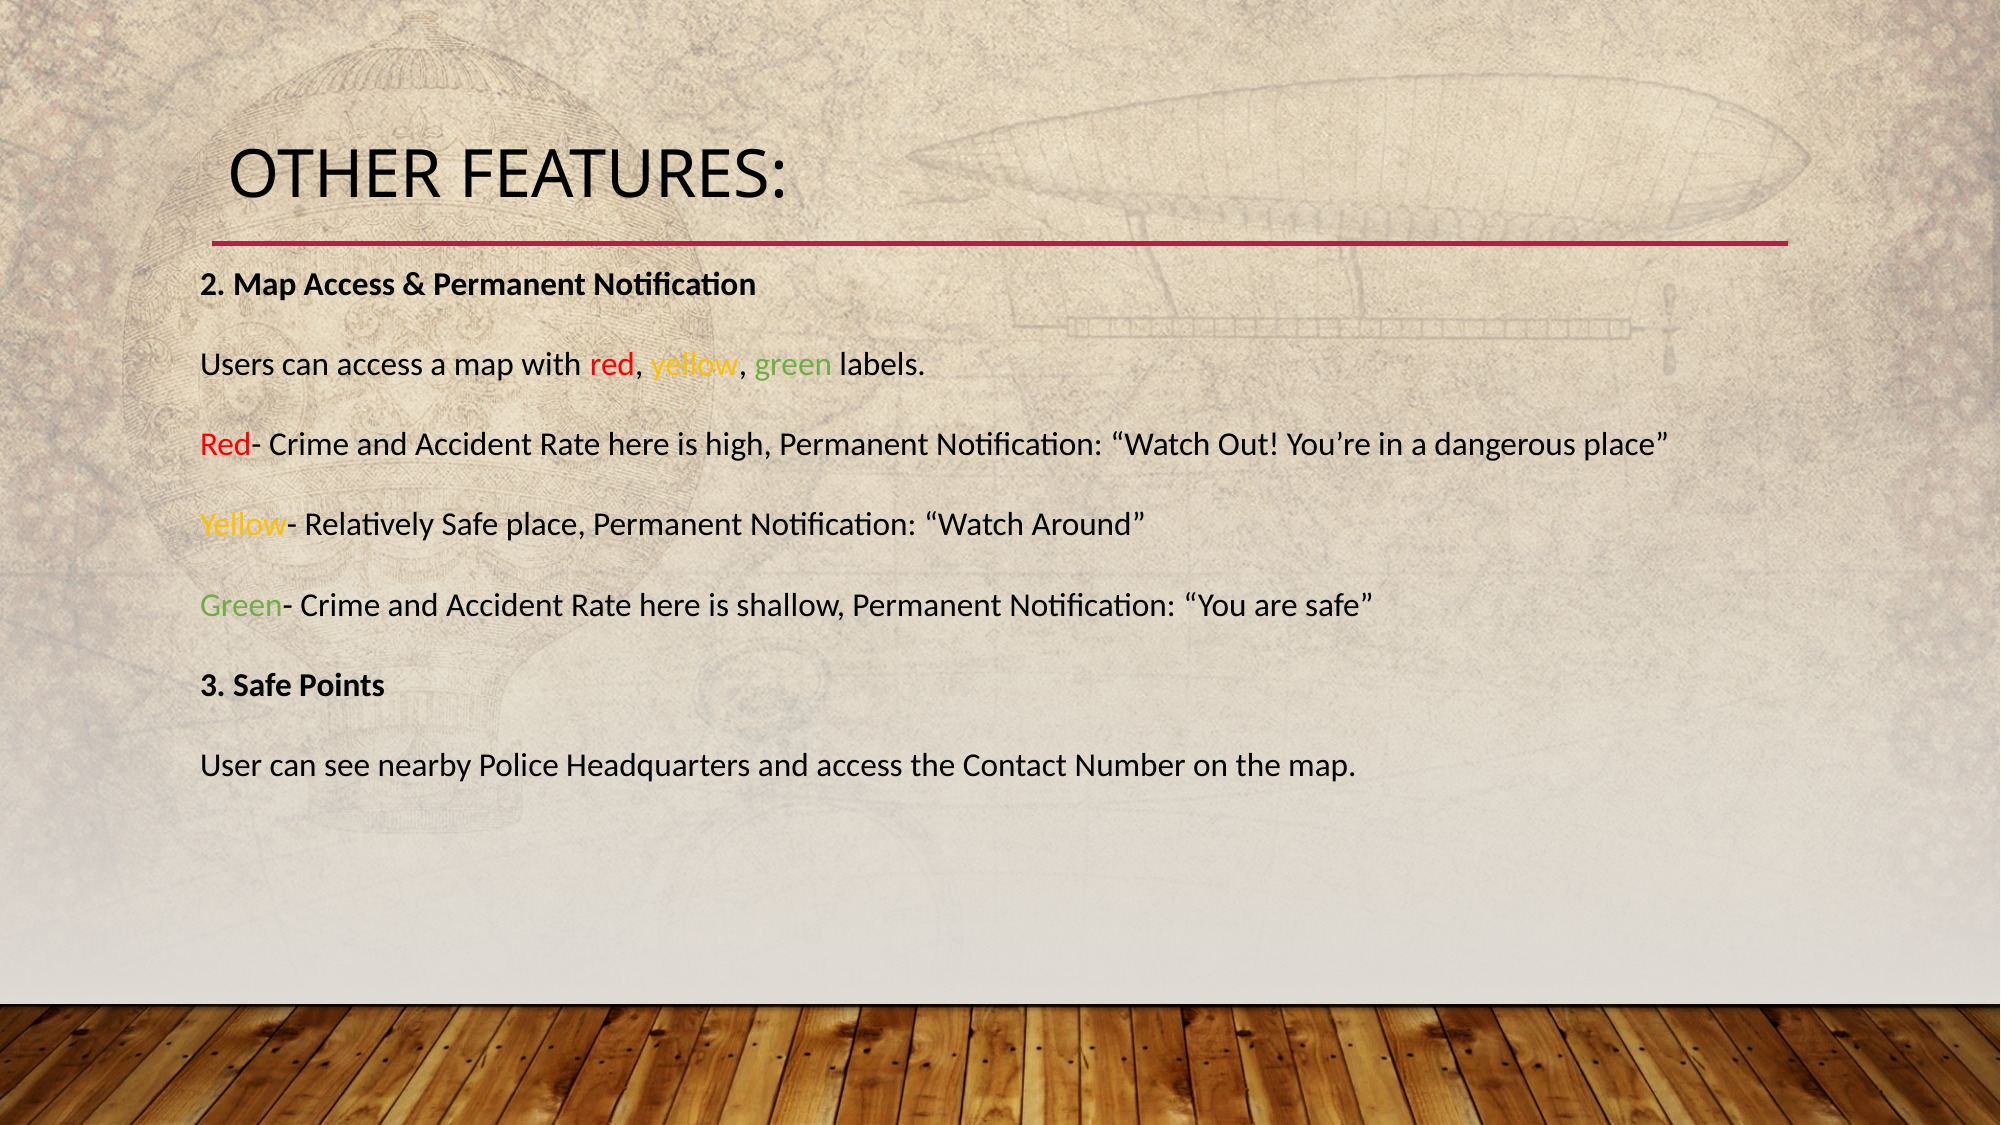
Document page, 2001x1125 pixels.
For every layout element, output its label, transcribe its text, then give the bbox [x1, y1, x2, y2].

picture [0, 1004, 2000, 1125]
list 2. Map Access & Permanent Notification Users can access a map with red, yellow, green labels. Red- Crime and Accident Rate here is high, Permanent Notification: “Watch Out! You’re in a dangerous place” Yellow- Relatively Safe place, Permanent Notification: “Watch Around” Green- Crime and Accident Rate here is shallow, Permanent Notification: “You are safe” 3. Safe Points User can see nearby Police Headquarters and access the Contact Number on the map. [184, 251, 1788, 1037]
title Other Features: [212, 131, 1788, 305]
